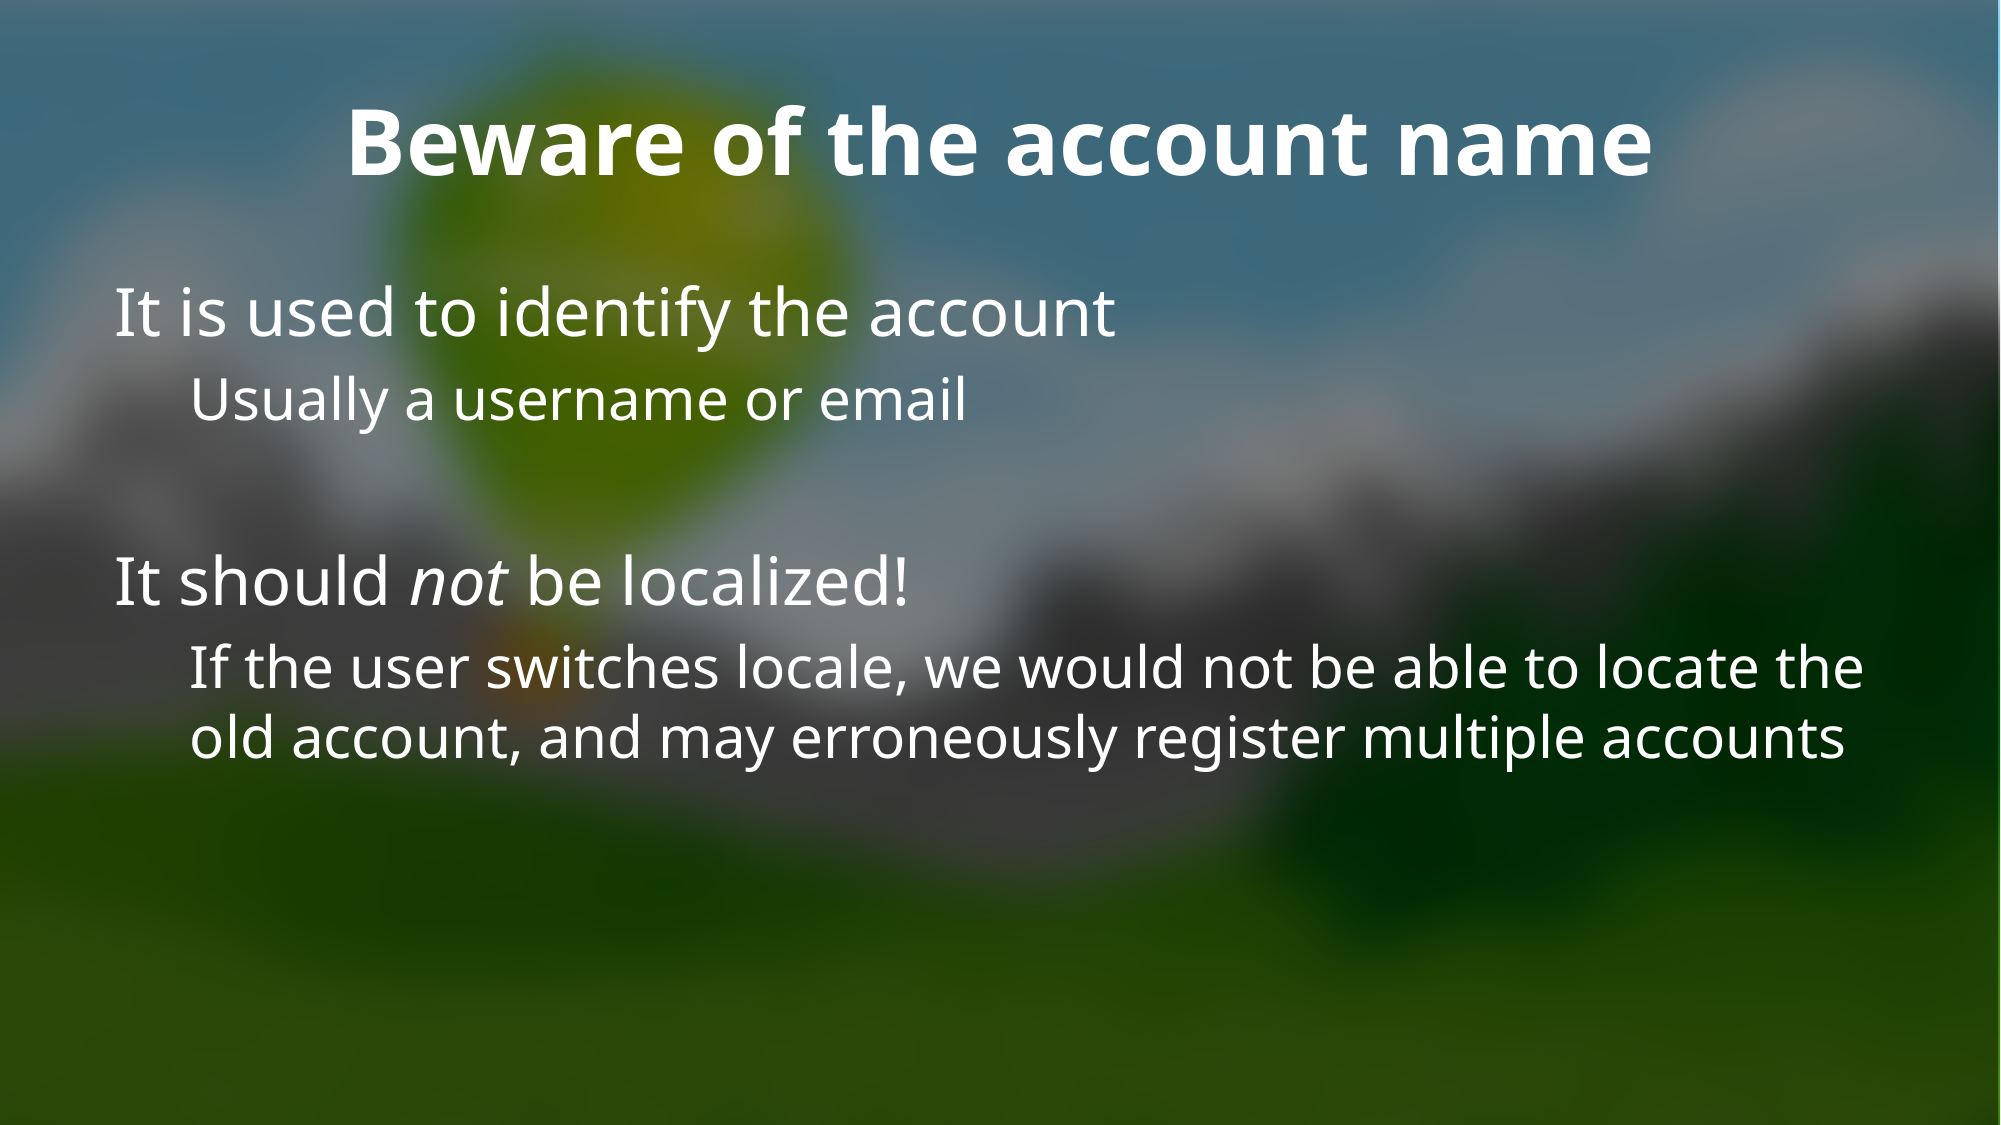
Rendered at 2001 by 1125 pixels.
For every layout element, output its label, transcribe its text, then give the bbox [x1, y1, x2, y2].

title Beware of the account name [99, 45, 1900, 233]
picture [0, 0, 2001, 1125]
list It is used to identify the account Usually a username or email It should not be localized! If the user switches locale, we would not be able to locate the old account, and may erroneously register multiple accounts [99, 262, 1900, 1005]
